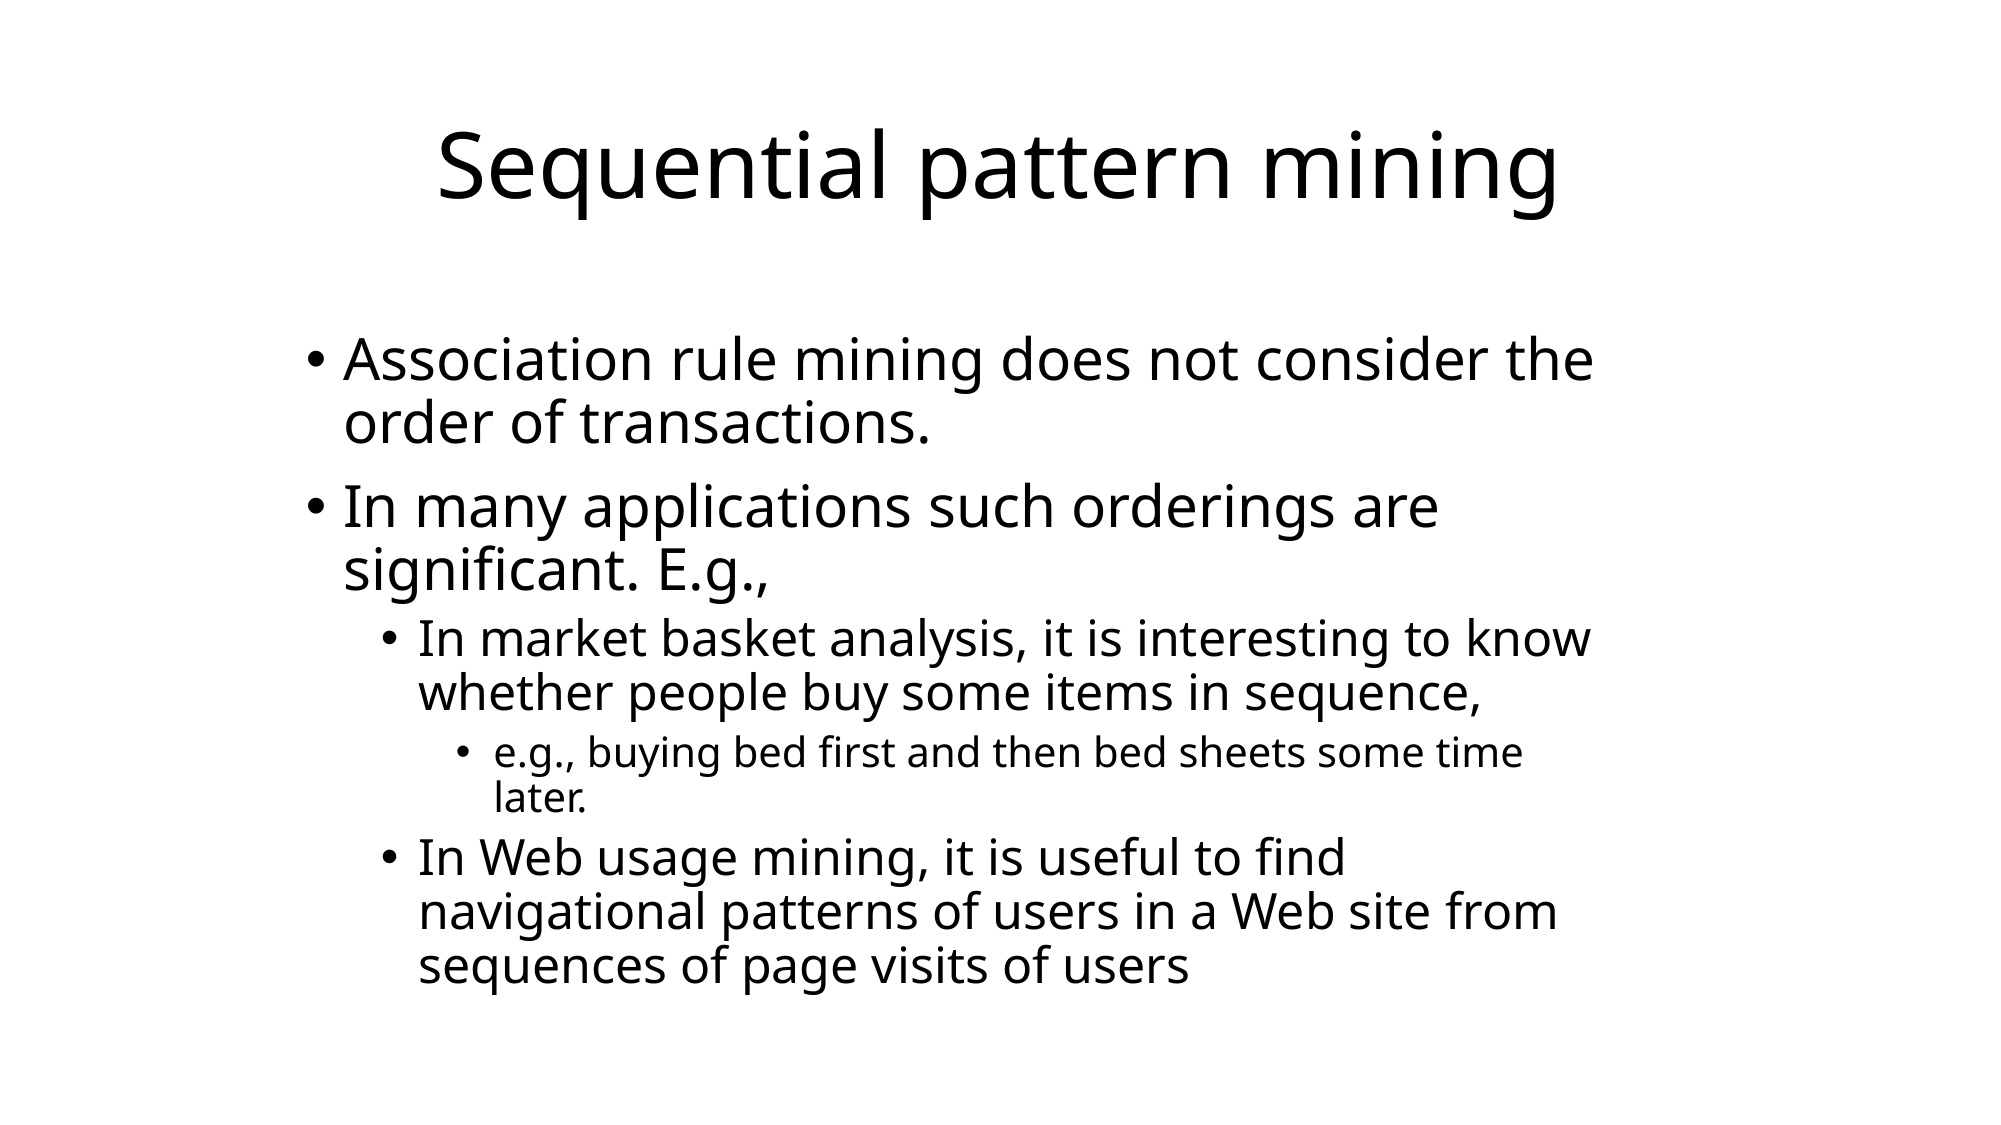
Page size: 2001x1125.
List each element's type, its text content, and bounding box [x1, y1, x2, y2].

title Sequential pattern mining [137, 59, 1863, 278]
list Association rule mining does not consider the order of transactions. In many applications such orderings are significant. E.g., In market basket analysis, it is interesting to know whether people buy some items in sequence, e.g., buying bed first and then bed sheets some time later. In Web usage mining, it is useful to find navigational patterns of users in a Web site from sequences of page visits of users [290, 322, 1641, 1066]
